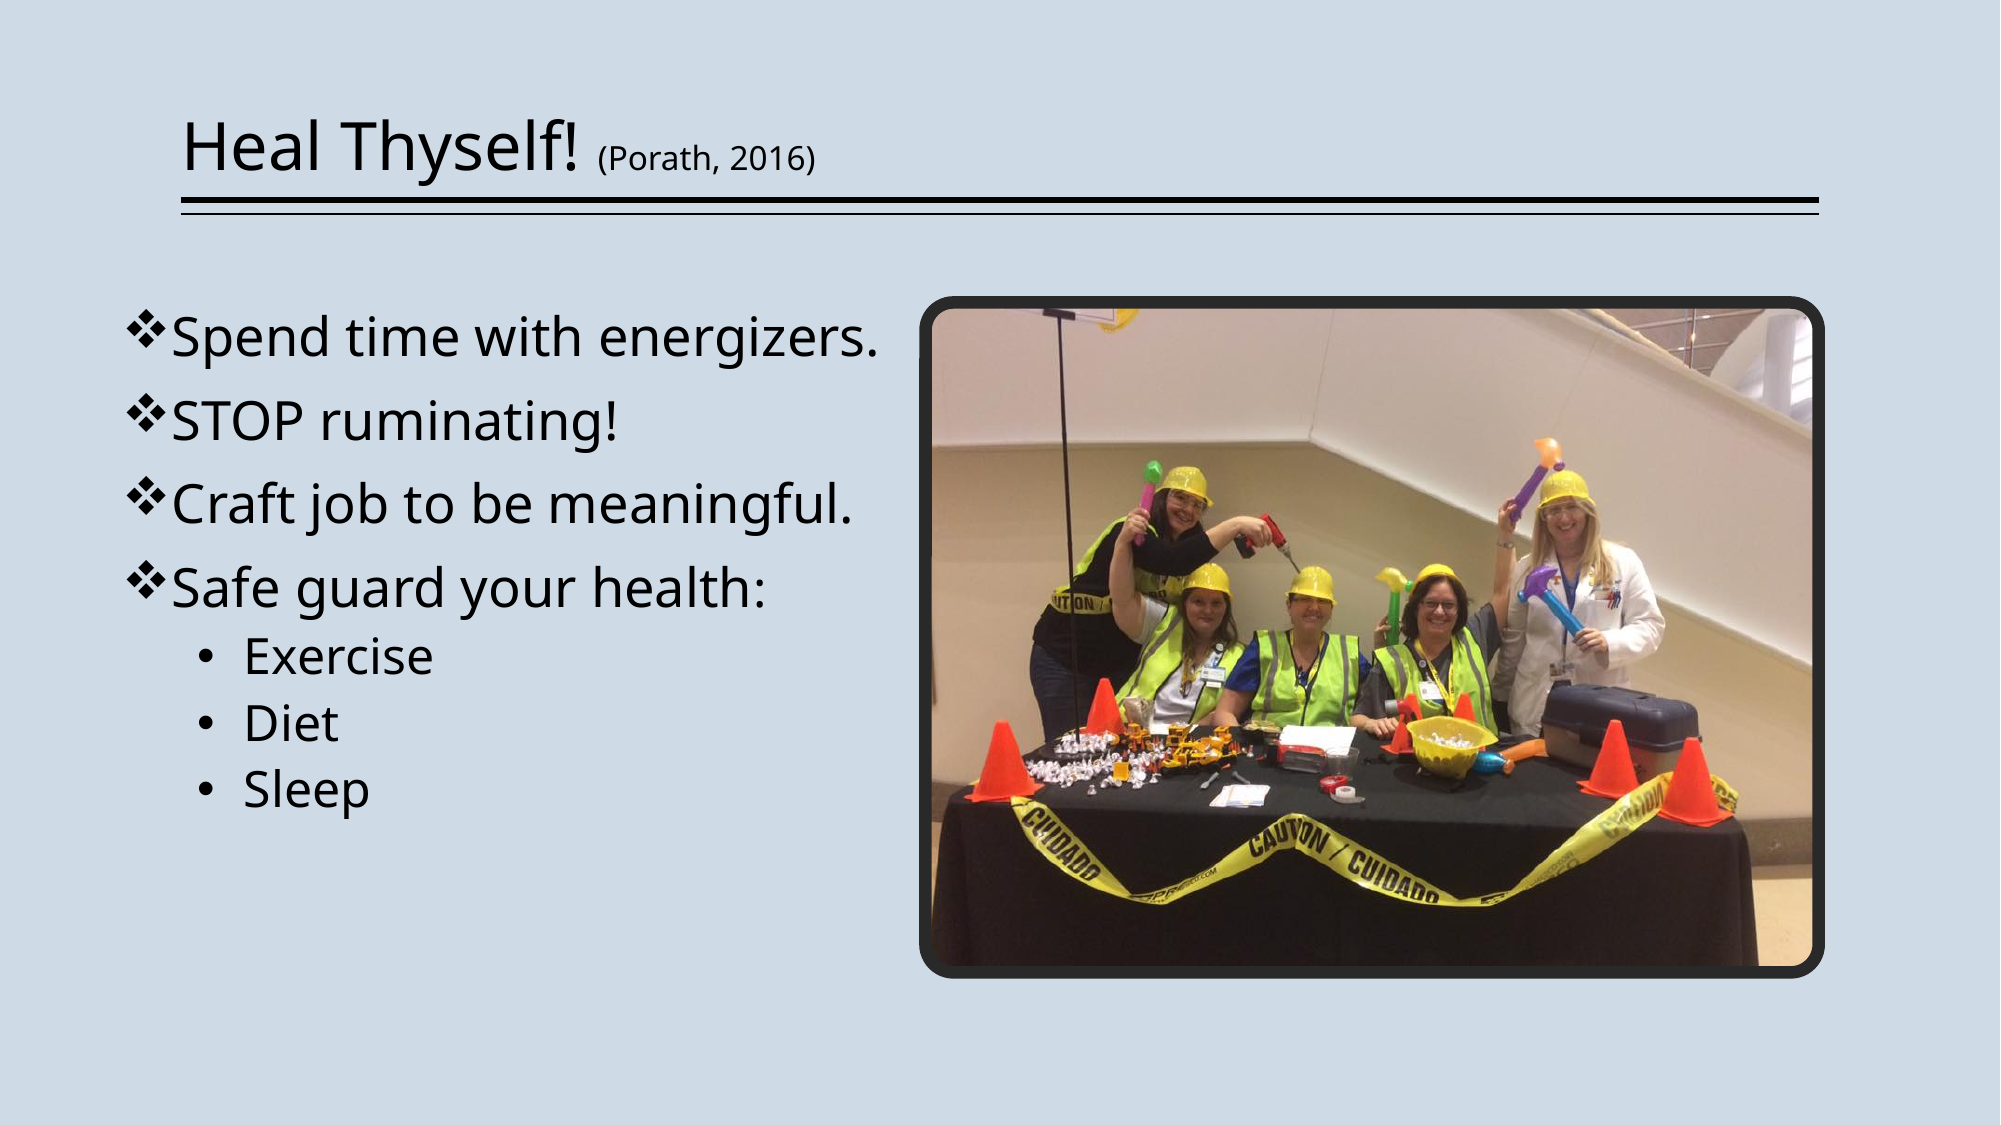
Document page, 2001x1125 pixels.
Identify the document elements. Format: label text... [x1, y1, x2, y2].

title Heal Thyself! (Porath, 2016) [181, 12, 1819, 193]
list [925, 302, 1819, 973]
list Spend time with energizers. STOP ruminating! Craft job to be meaningful. Safe guard your health: Exercise Diet Sleep [122, 302, 926, 1053]
